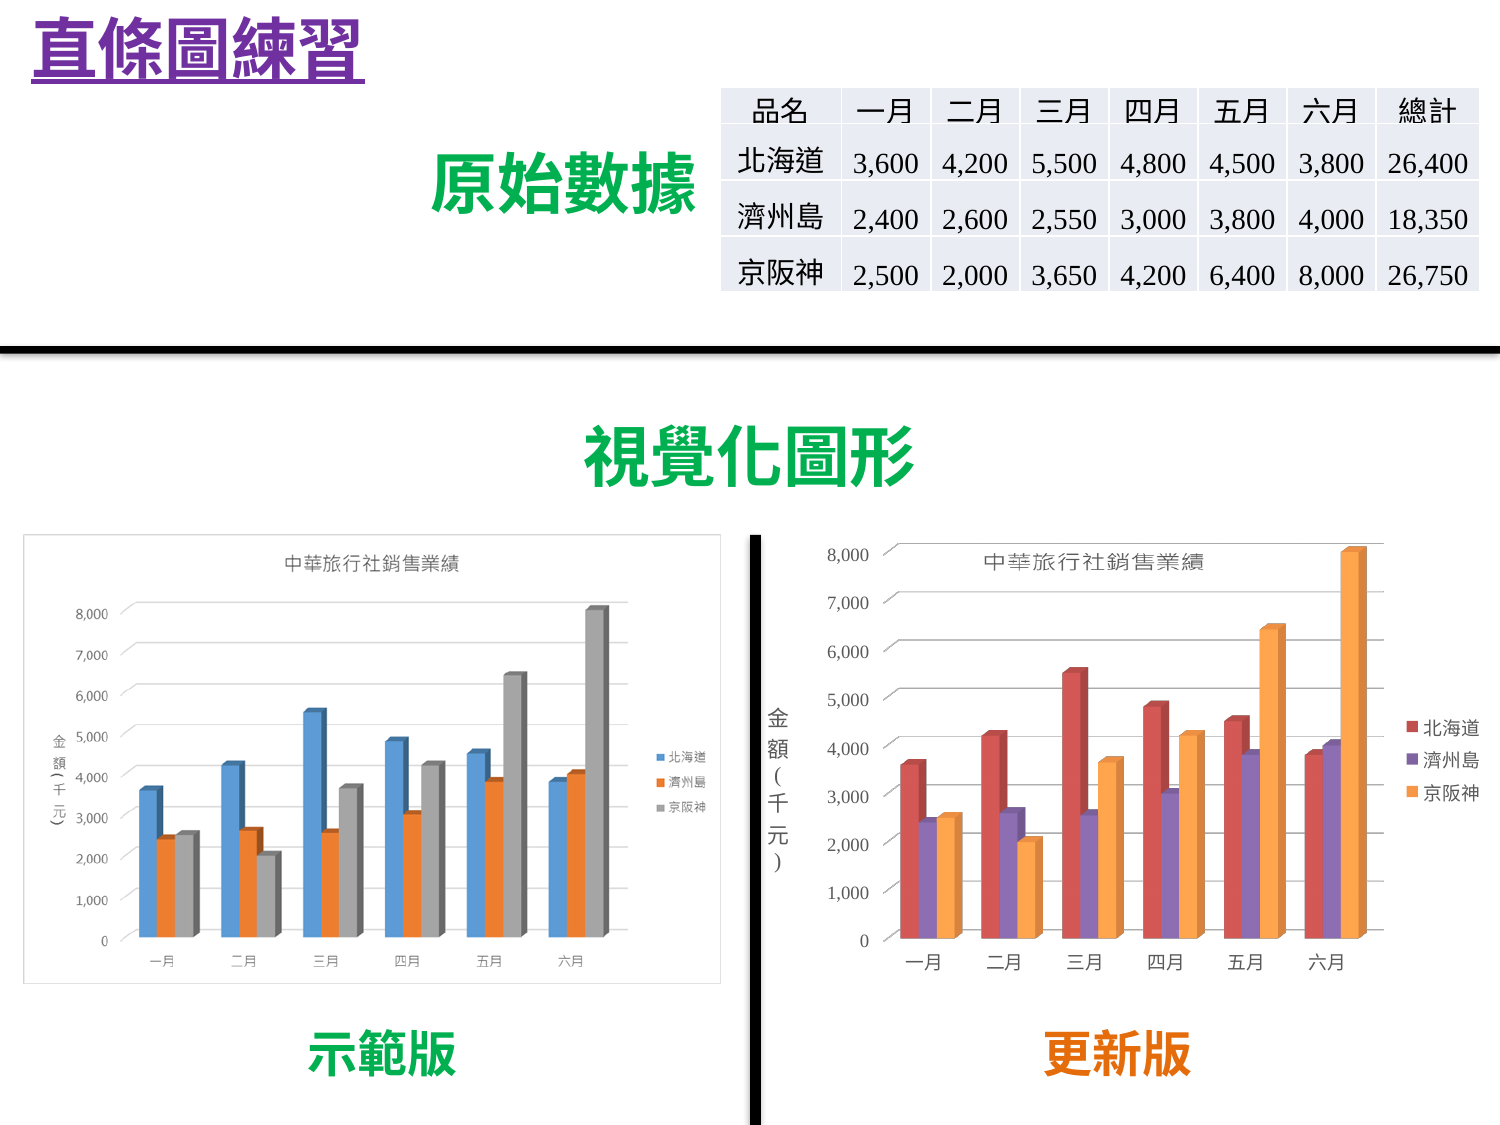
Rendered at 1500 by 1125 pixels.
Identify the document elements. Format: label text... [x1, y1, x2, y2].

text_box 示範版 更新版 [0, 1015, 1500, 1090]
table_cell 濟州島 [721, 181, 841, 235]
table_cell 北海道 [721, 124, 841, 179]
table_header 五月 [1199, 88, 1286, 123]
table_cell 18,350 [1377, 181, 1479, 235]
text_box [0, 346, 1500, 354]
text_box 原始數據 [415, 134, 717, 230]
table_header 一月 [842, 88, 930, 123]
table_cell 5,500 [1021, 124, 1108, 179]
table_cell 8,000 [1288, 237, 1375, 291]
table_cell 26,750 [1377, 237, 1479, 291]
table_cell 3,650 [1021, 237, 1108, 291]
table_cell 26,400 [1377, 124, 1479, 179]
table_cell 4,200 [932, 124, 1019, 179]
table_header 六月 [1288, 88, 1375, 123]
table_cell 2,000 [932, 237, 1019, 291]
table_cell 2,400 [842, 181, 930, 235]
table_cell 4,200 [1110, 237, 1197, 291]
table_header 三月 [1021, 88, 1108, 123]
table_cell 2,550 [1021, 181, 1108, 235]
chart [752, 534, 1499, 984]
table_header 四月 [1110, 88, 1197, 123]
table_cell 4,800 [1110, 124, 1197, 179]
table_cell 3,000 [1110, 181, 1197, 235]
text_box 直條圖練習 [0, 0, 396, 95]
table_cell 2,500 [842, 237, 930, 291]
table_cell 4,000 [1288, 181, 1375, 235]
table_cell 6,400 [1199, 237, 1286, 291]
table_cell 3,800 [1288, 124, 1375, 179]
text_box 視覺化圖形 [0, 406, 1500, 502]
table_cell 4,500 [1199, 124, 1286, 179]
table_cell 京阪神 [721, 237, 841, 291]
table_cell 2,600 [932, 181, 1019, 235]
table_header 品名 [721, 88, 841, 123]
table_cell 3,800 [1199, 181, 1286, 235]
table_header 二月 [932, 88, 1019, 123]
table_cell 3,600 [842, 124, 930, 179]
picture [23, 534, 721, 984]
table_header 總計 [1377, 88, 1479, 123]
text_box [750, 990, 761, 1015]
text_box [750, 1090, 761, 1125]
